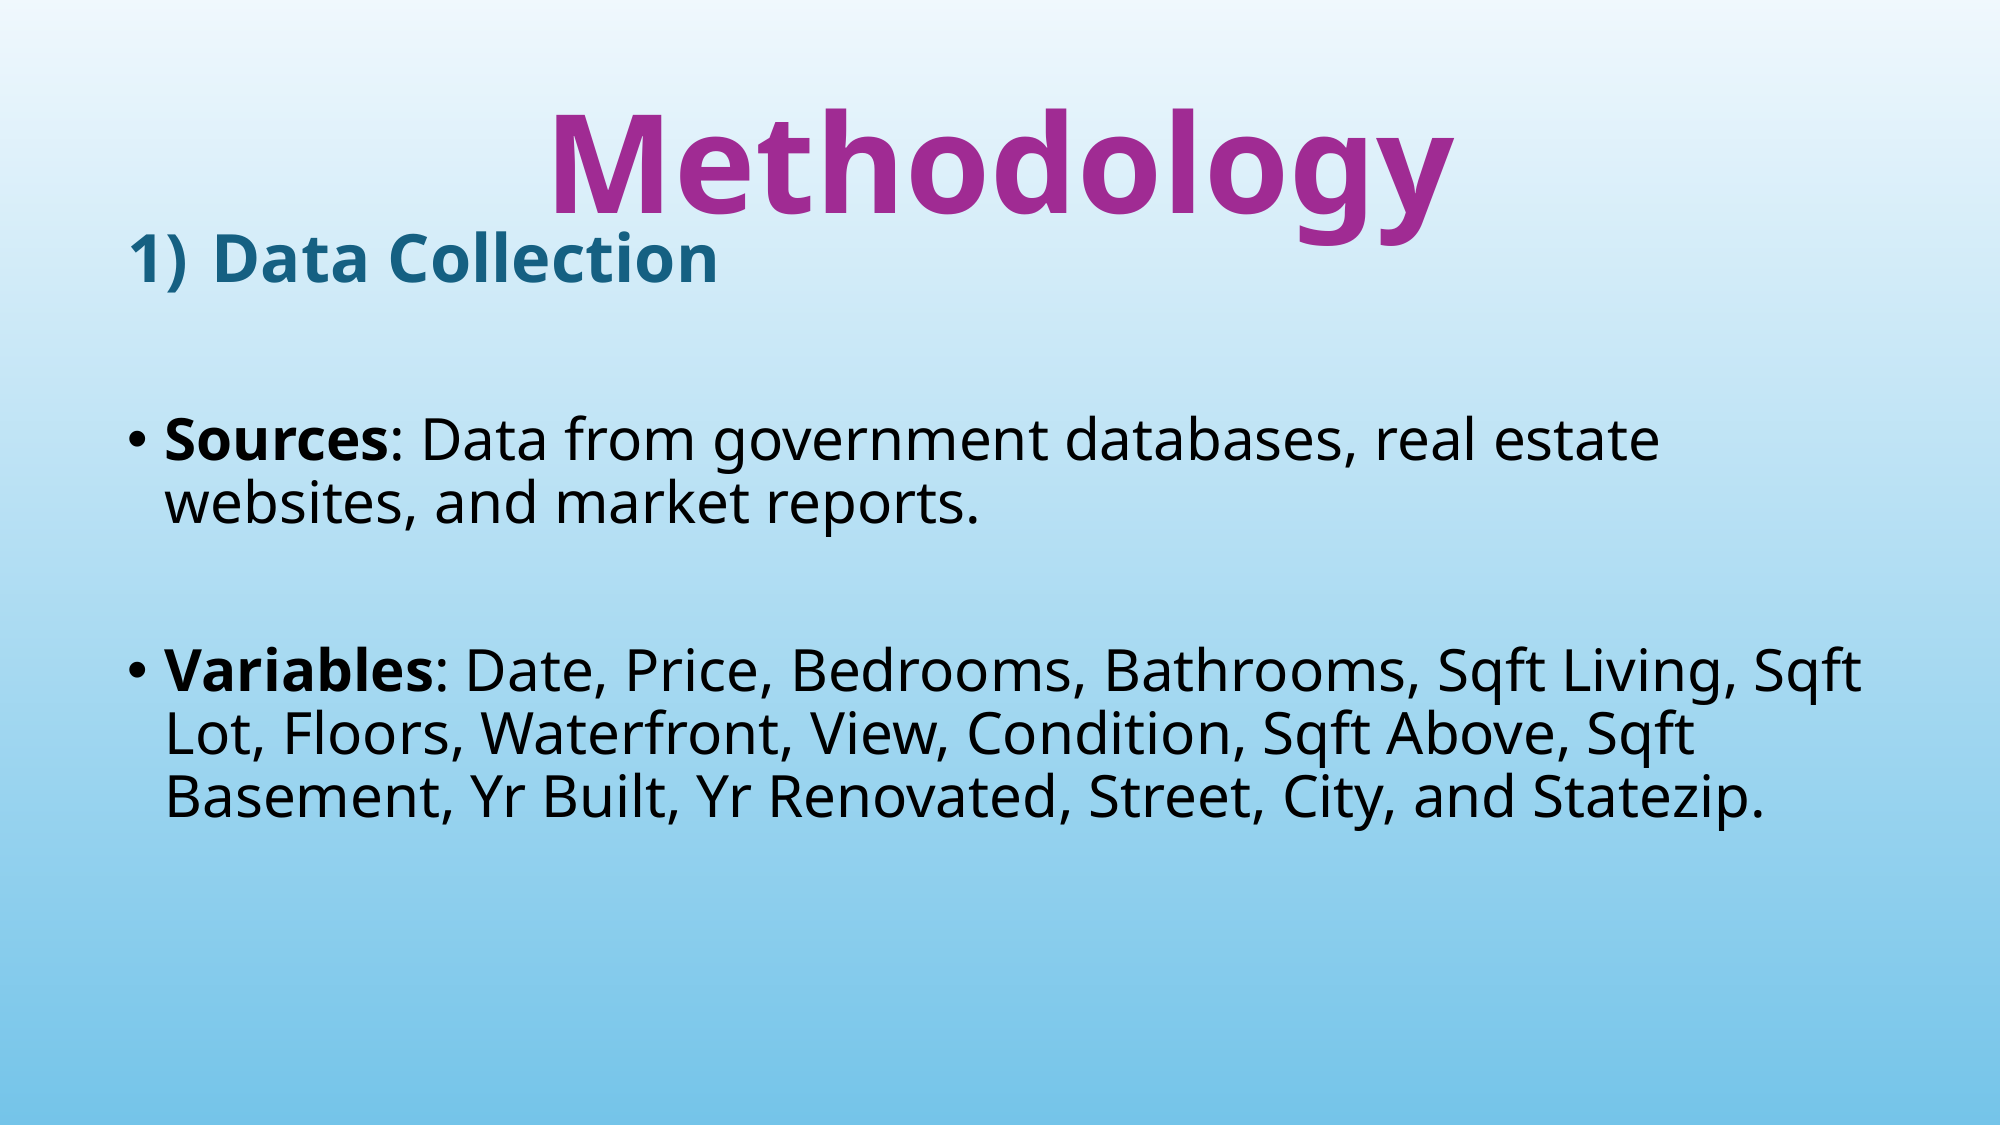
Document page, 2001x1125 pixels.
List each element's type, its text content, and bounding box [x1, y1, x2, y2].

title Methodology [137, 59, 1863, 217]
list Data Collection Sources: Data from government databases, real estate websites, and market reports. Variables: Date, Price, Bedrooms, Bathrooms, Sqft Living, Sqft Lot, Floors, Waterfront, View, Condition, Sqft Above, Sqft Basement, Yr Built, Yr Renovated, Street, City, and Statezip. [112, 217, 1888, 908]
